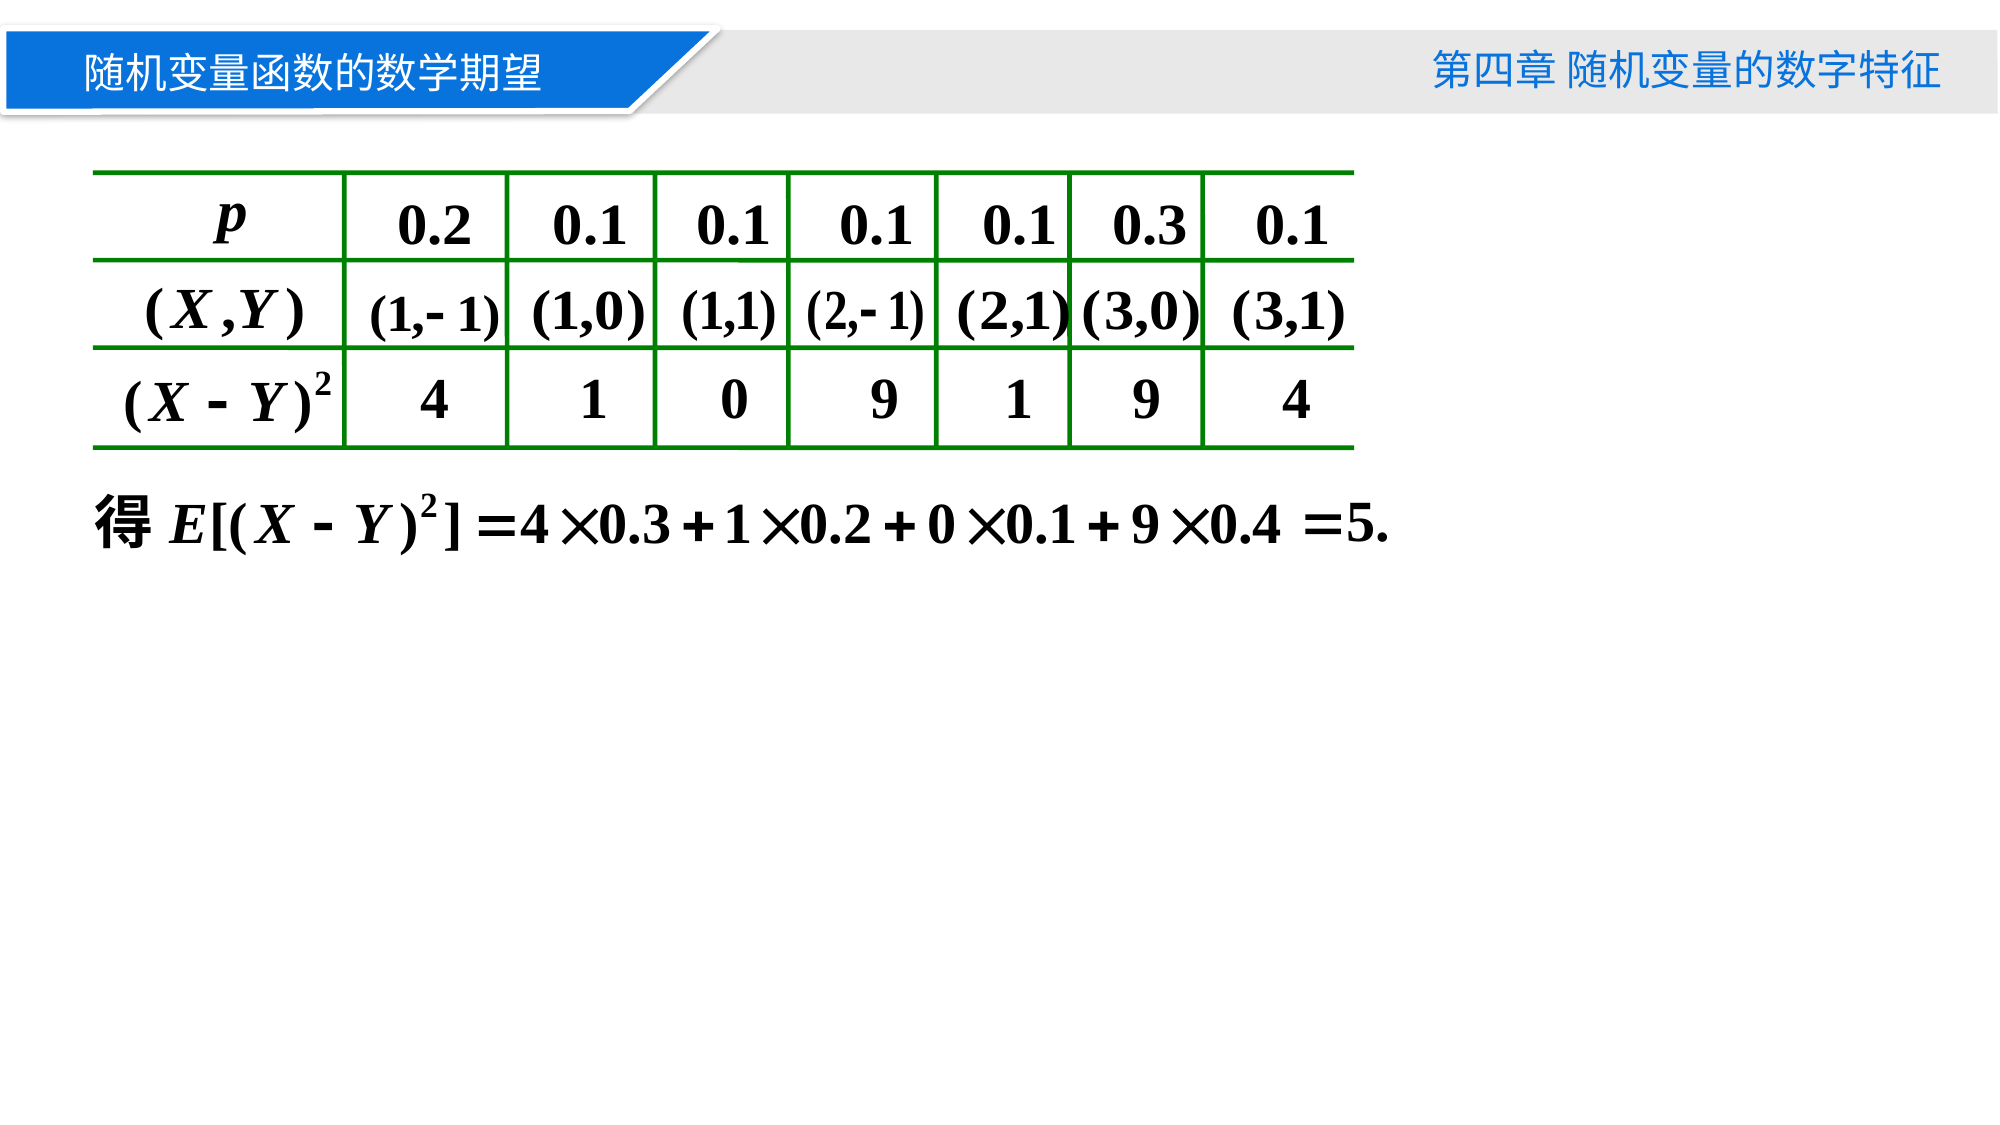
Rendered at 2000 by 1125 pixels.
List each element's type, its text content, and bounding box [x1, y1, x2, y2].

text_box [417, 372, 451, 423]
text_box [580, 372, 1314, 425]
text_box [0, 25, 721, 115]
text_box [638, 27, 2000, 116]
text_box 第四章 随机变量的数字特征 [1417, 36, 1957, 101]
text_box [92, 484, 1285, 563]
text_box 随机变量函数的数学期望 [68, 39, 558, 104]
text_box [1296, 497, 1393, 548]
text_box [92, 172, 1355, 448]
